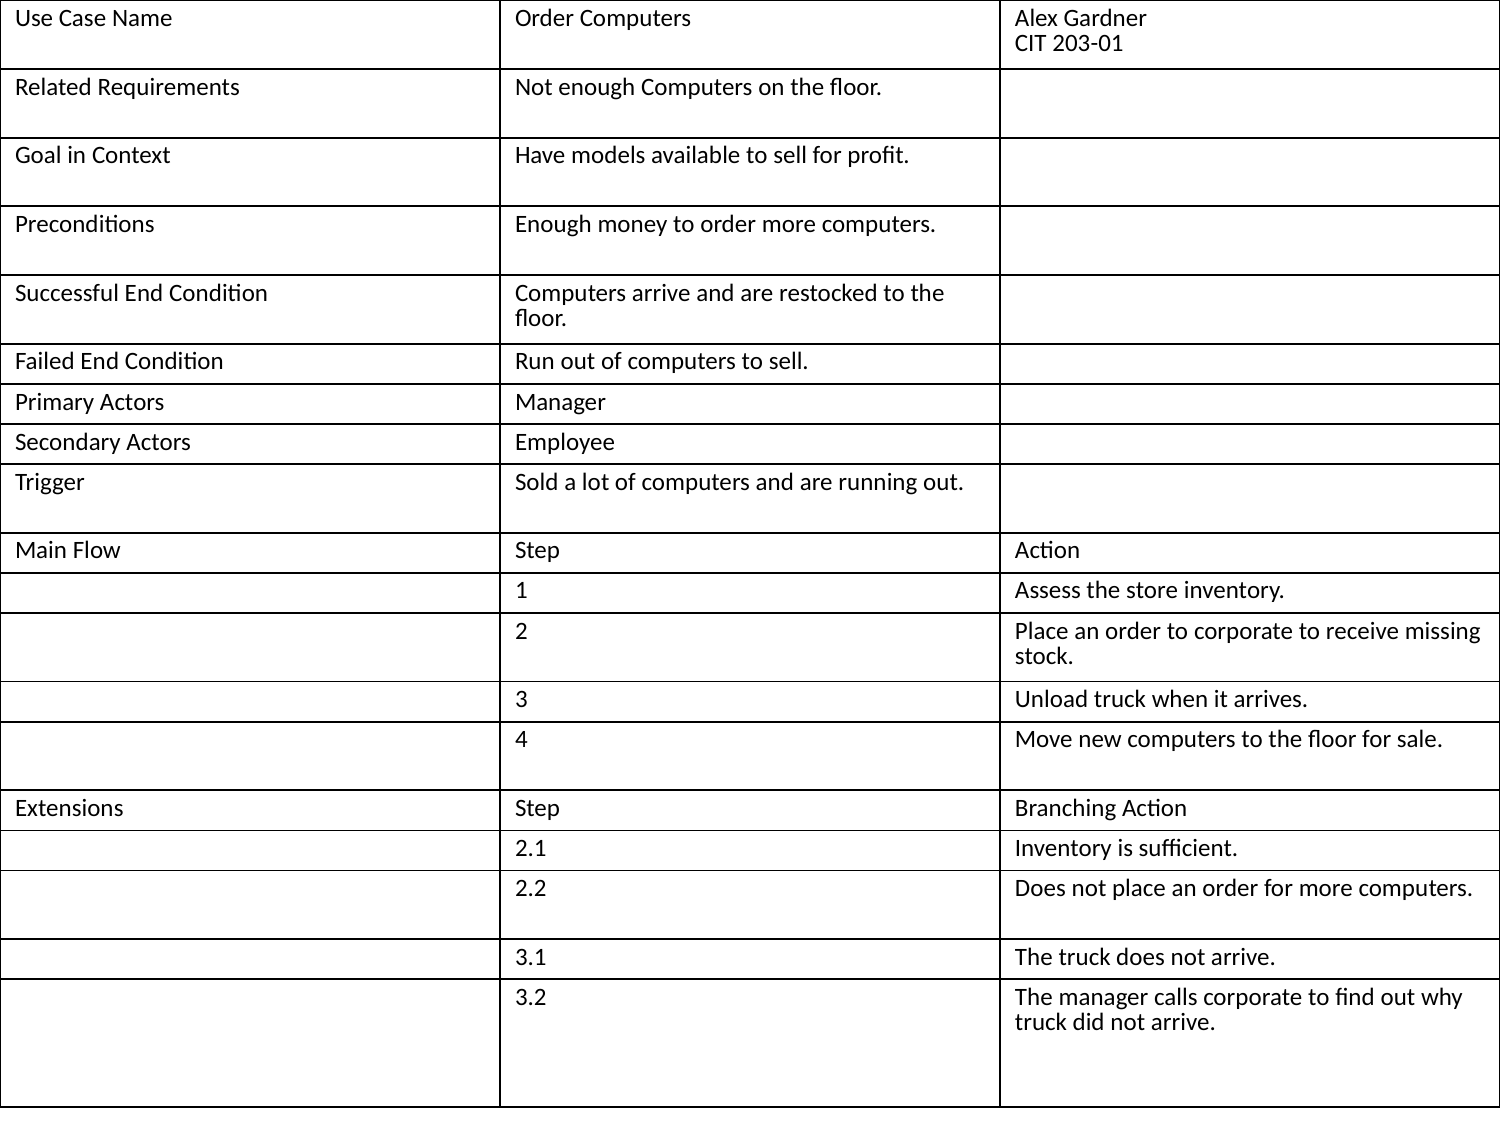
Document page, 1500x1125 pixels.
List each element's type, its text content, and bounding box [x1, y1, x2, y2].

table_cell [1, 614, 499, 681]
table_cell [1001, 465, 1499, 532]
table_cell Branching Action [1001, 791, 1499, 830]
table_cell [1, 831, 499, 870]
table_cell [1001, 207, 1499, 274]
table_cell [1001, 385, 1499, 423]
table_cell Computers arrive and are restocked to the floor. [501, 276, 999, 343]
table_cell Action [1001, 534, 1499, 572]
table_cell Inventory is sufficient. [1001, 831, 1499, 870]
table_cell Does not place an order for more computers. [1001, 871, 1499, 938]
table_cell 2.1 [501, 831, 999, 870]
table_cell Manager [501, 385, 999, 423]
table_cell Assess the store inventory. [1001, 574, 1499, 612]
table_cell Unload truck when it arrives. [1001, 682, 1499, 721]
table_cell [1, 723, 499, 789]
table_cell [1, 980, 499, 1106]
table_cell Place an order to corporate to receive missing stock. [1001, 614, 1499, 681]
table_cell Step [501, 791, 999, 830]
table_cell Run out of computers to sell. [501, 345, 999, 383]
table_cell Enough money to order more computers. [501, 207, 999, 274]
table_cell 3 [501, 682, 999, 721]
table_cell [1001, 276, 1499, 343]
table_header Order Computers [501, 1, 999, 68]
table_cell Extensions [1, 791, 499, 830]
table_cell Failed End Condition [1, 345, 499, 383]
table_cell Primary Actors [1, 385, 499, 423]
table_cell Goal in Context [1, 139, 499, 205]
table_cell [1, 871, 499, 938]
table_header Alex Gardner CIT 203-01 [1001, 1, 1499, 68]
table_cell [1, 682, 499, 721]
table_cell [1001, 139, 1499, 205]
table_cell [1001, 345, 1499, 383]
table_cell 3.1 [501, 940, 999, 978]
table_cell The truck does not arrive. [1001, 940, 1499, 978]
table_cell Secondary Actors [1, 425, 499, 463]
table_cell 2 [501, 614, 999, 681]
table_cell [1, 574, 499, 612]
table_cell 2.2 [501, 871, 999, 938]
table_cell Not enough Computers on the floor. [501, 70, 999, 137]
table_cell Related Requirements [1, 70, 499, 137]
table_cell Successful End Condition [1, 276, 499, 343]
table_cell 1 [501, 574, 999, 612]
table_cell [1001, 425, 1499, 463]
table_cell Sold a lot of computers and are running out. [501, 465, 999, 532]
table_cell Employee [501, 425, 999, 463]
table_header Use Case Name [1, 1, 499, 68]
table_cell Preconditions [1, 207, 499, 274]
table_cell Move new computers to the floor for sale. [1001, 723, 1499, 789]
table_cell Step [501, 534, 999, 572]
table_cell 4 [501, 723, 999, 789]
table_cell [1, 940, 499, 978]
table_cell Have models available to sell for profit. [501, 139, 999, 205]
table_cell 3.2 [501, 980, 999, 1106]
table_cell Trigger [1, 465, 499, 532]
table_cell [1001, 70, 1499, 137]
table_cell Main Flow [1, 534, 499, 572]
table_cell The manager calls corporate to find out why truck did not arrive. [1001, 980, 1499, 1106]
